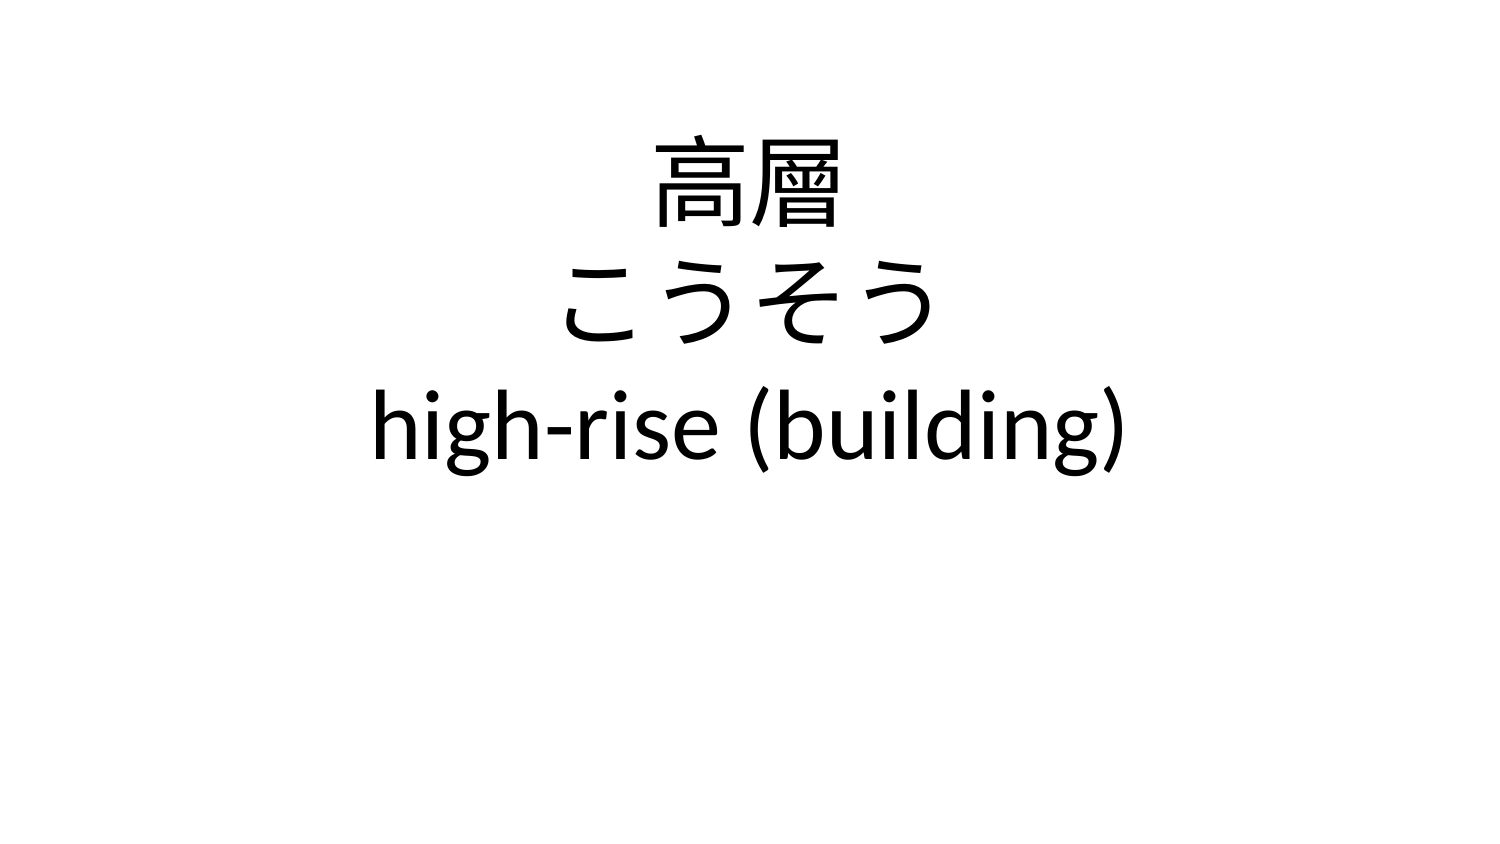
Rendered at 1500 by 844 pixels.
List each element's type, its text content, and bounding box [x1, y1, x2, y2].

text_box 高層 こうそう high-rise (building) [0, 149, 1500, 450]
